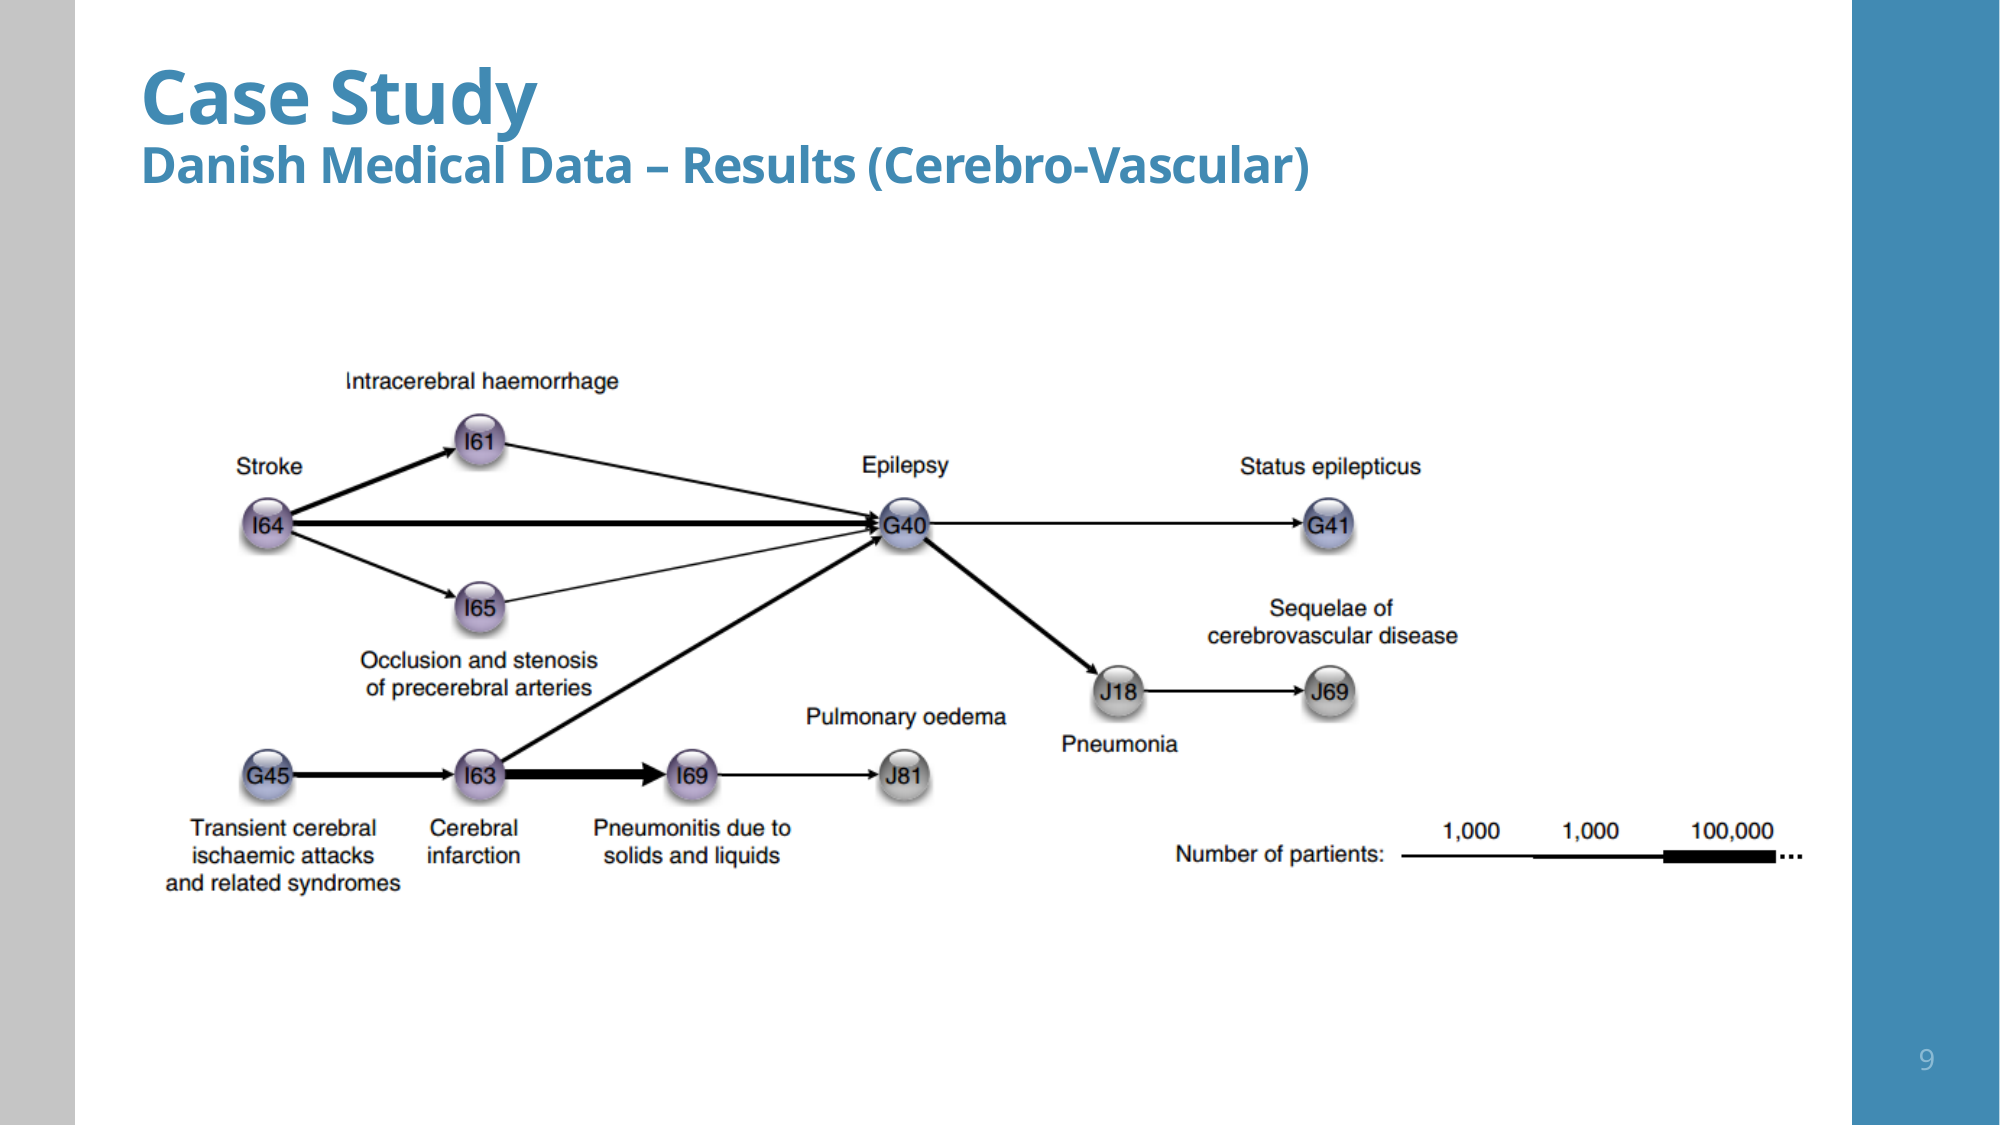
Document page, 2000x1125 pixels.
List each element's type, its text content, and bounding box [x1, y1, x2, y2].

slide_number 9 [1852, 1012, 2000, 1110]
title Case Study Danish Medical Data – Results (Cerebro-Vascular) [126, 52, 1716, 144]
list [125, 349, 1824, 901]
